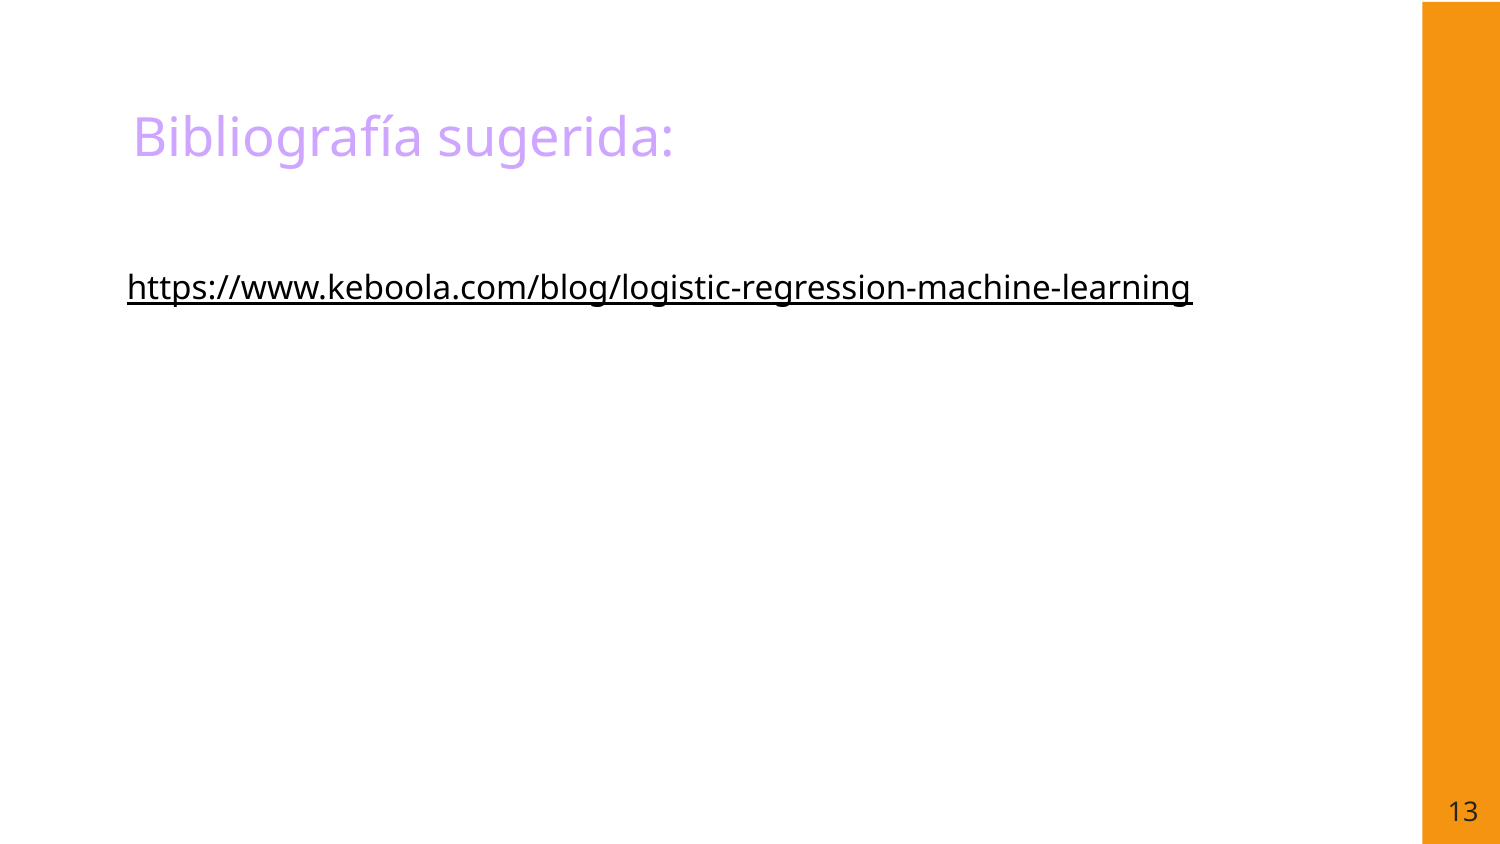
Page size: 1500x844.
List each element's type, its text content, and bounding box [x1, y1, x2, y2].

text_box [1422, 1, 1500, 844]
list https://www.keboola.com/blog/logistic-regression-machine-learning [111, 251, 1389, 597]
title Bibliografía sugerida: [116, 87, 1307, 174]
slide_number ‹#› [1403, 779, 1494, 844]
